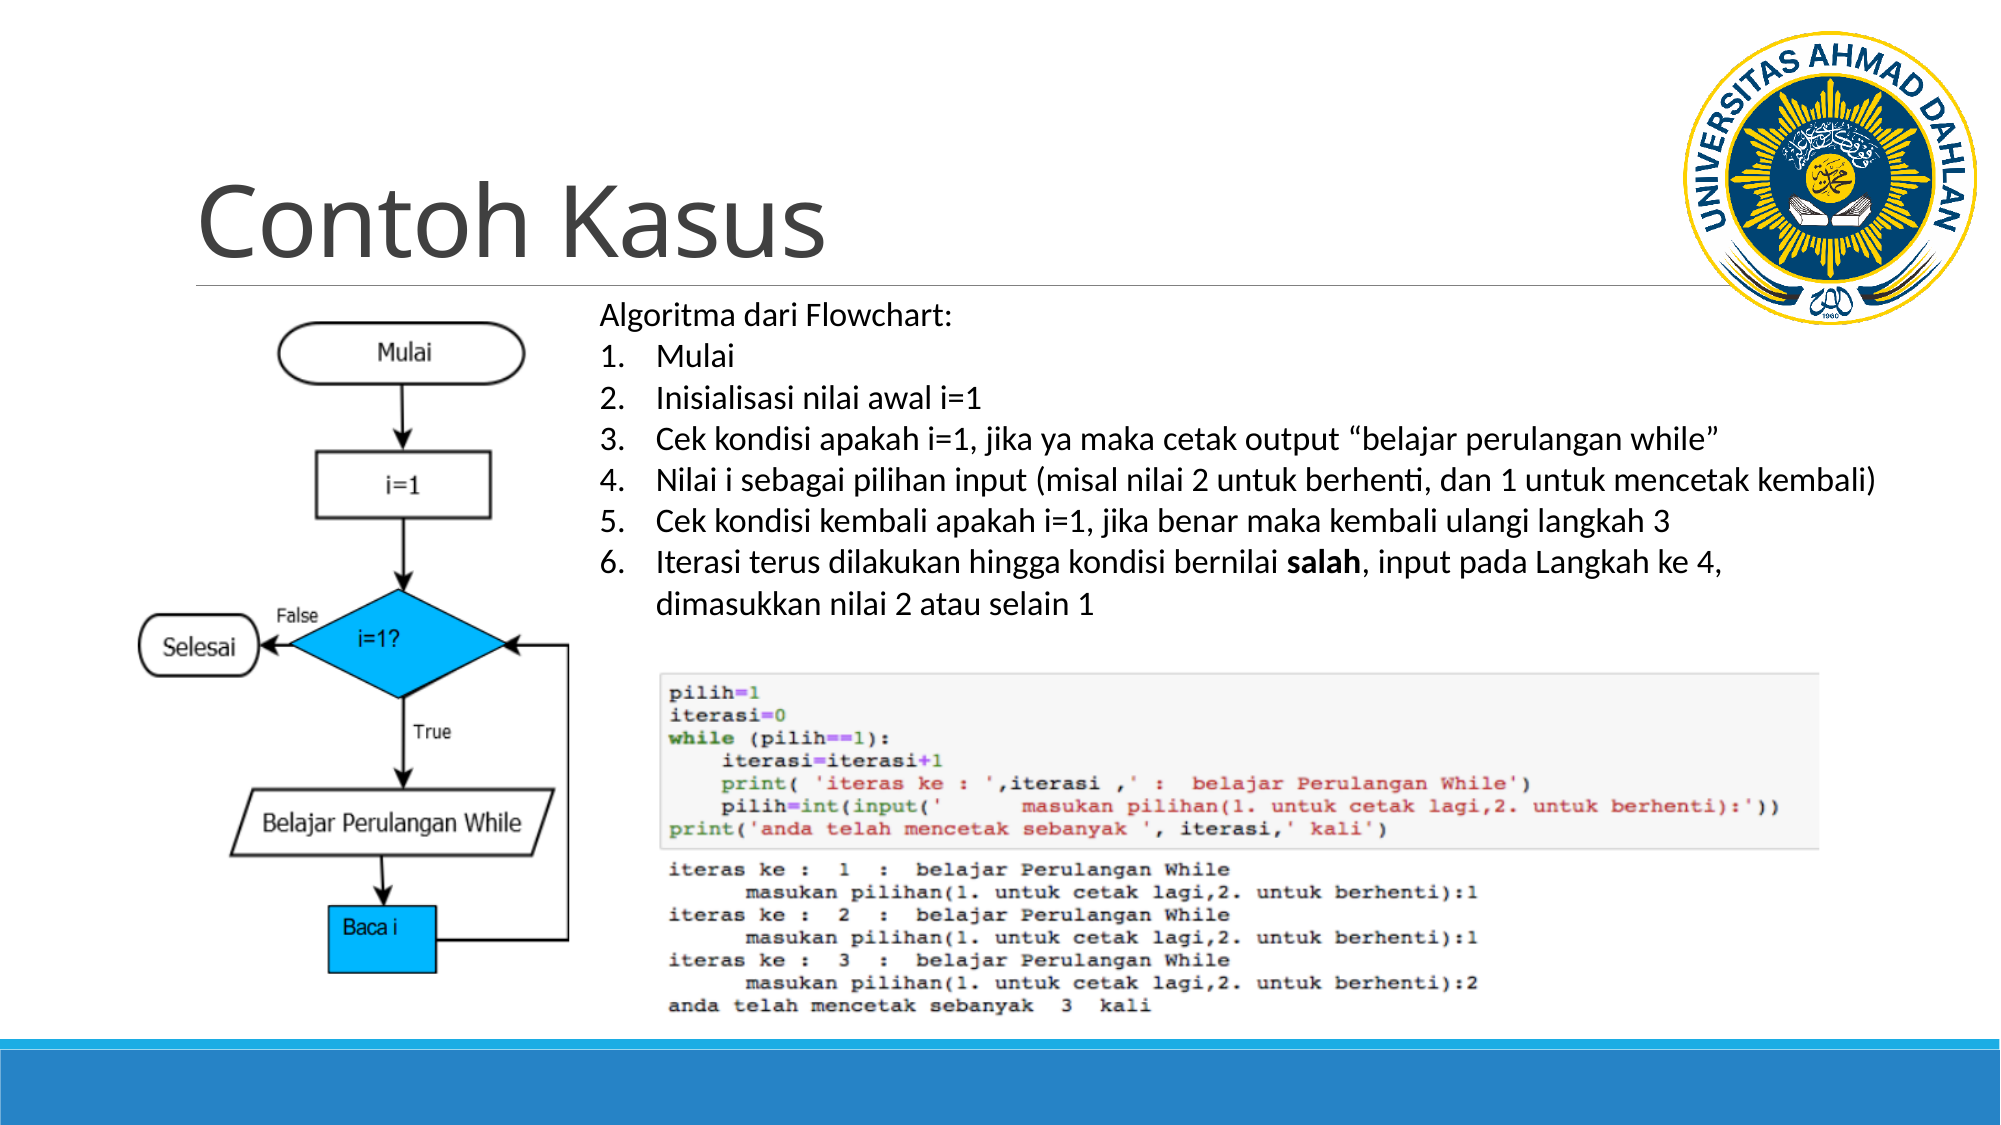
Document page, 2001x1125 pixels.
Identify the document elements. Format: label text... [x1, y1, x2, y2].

picture [1683, 30, 1978, 325]
text_box Algoritma dari Flowchart: Mulai Inisialisasi nilai awal i=1 Cek kondisi apakah i=1, jika ya maka cetak output “belajar perulangan while” Nilai i sebagai pilihan input (misal nilai 2 untuk berhenti, dan 1 untuk mencetak kembali) Cek kondisi kembali apakah i=1, jika benar maka kembali ulangi langkah 3 Iterasi terus dilakukan hingga kondisi bernilai salah, input pada Langkah ke 4, dimasukkan nilai 2 atau selain 1 [584, 284, 1894, 630]
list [116, 299, 590, 986]
title Contoh Kasus [180, 47, 1680, 285]
picture [645, 662, 1838, 1039]
